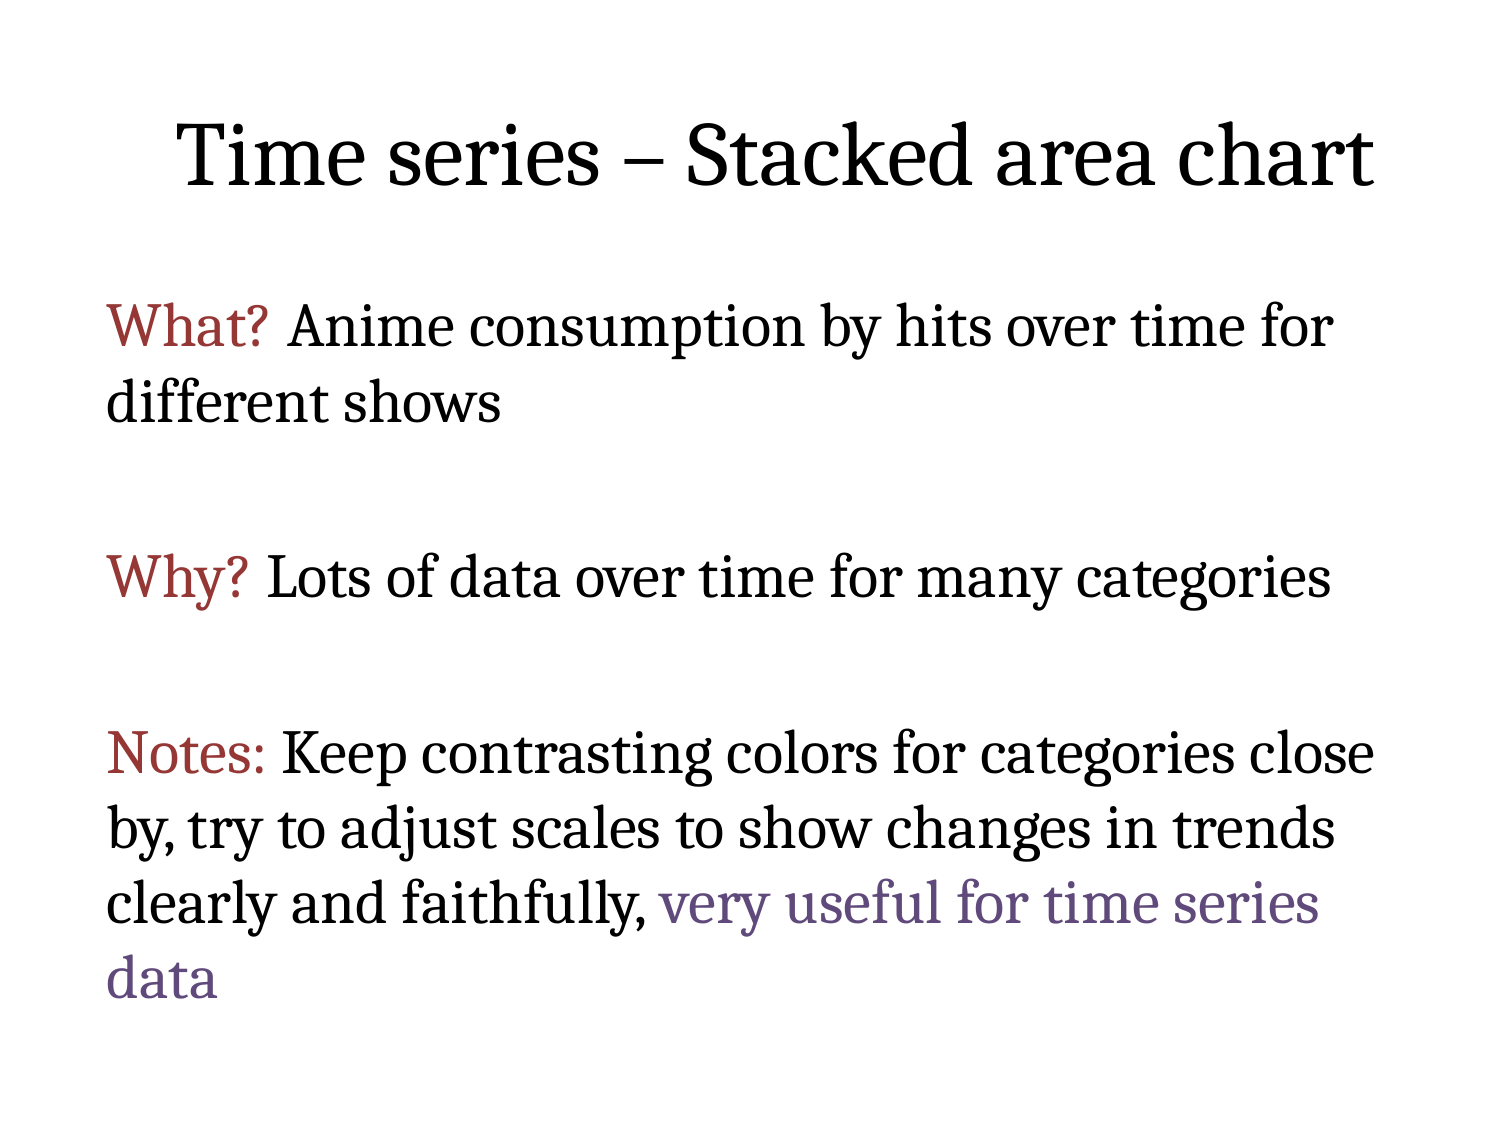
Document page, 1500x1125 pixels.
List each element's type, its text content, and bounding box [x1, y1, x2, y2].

text_box Time series – Stacked area chart [91, 54, 1442, 242]
list What? Anime consumption by hits over time for different shows Why? Lots of data over time for many categories Notes: Keep contrasting colors for categories close by, try to adjust scales to show changes in trends clearly and faithfully, very useful for time series data [91, 276, 1442, 1019]
